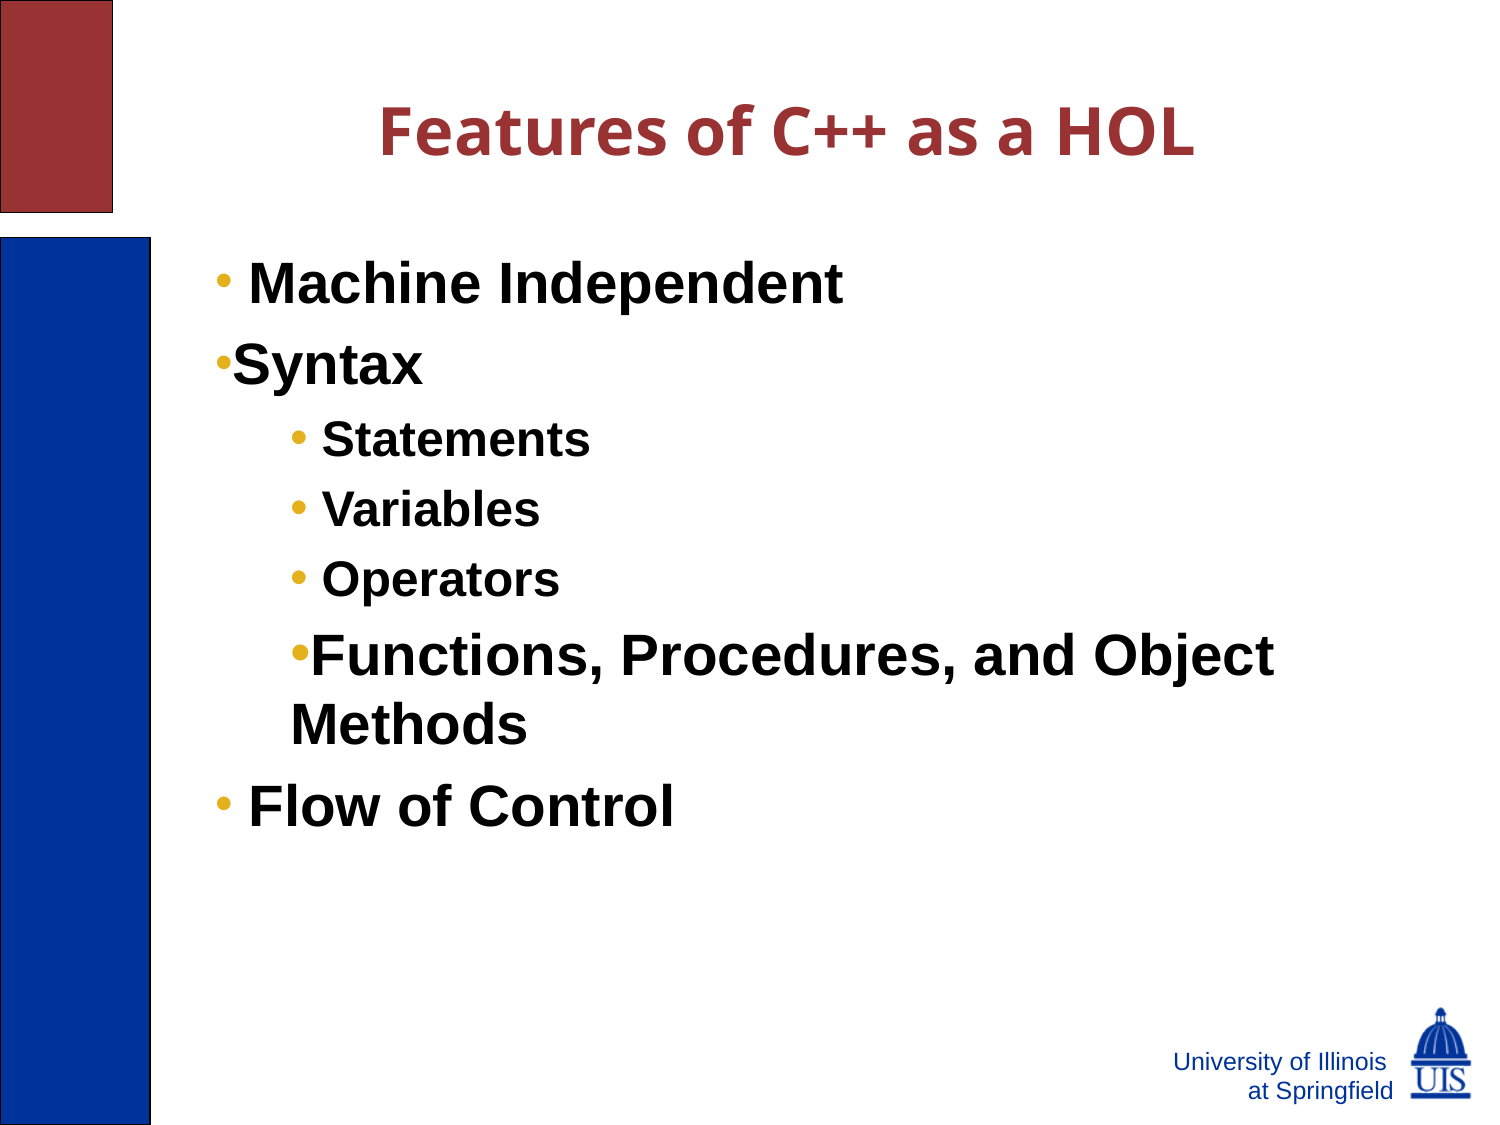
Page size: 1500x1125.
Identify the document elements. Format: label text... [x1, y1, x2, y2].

list Machine Independent Syntax Statements Variables Operators Functions, Procedures, and Object Methods Flow of Control [200, 237, 1400, 891]
title Features of C++ as a HOL [150, 27, 1425, 231]
picture [1409, 1007, 1473, 1102]
